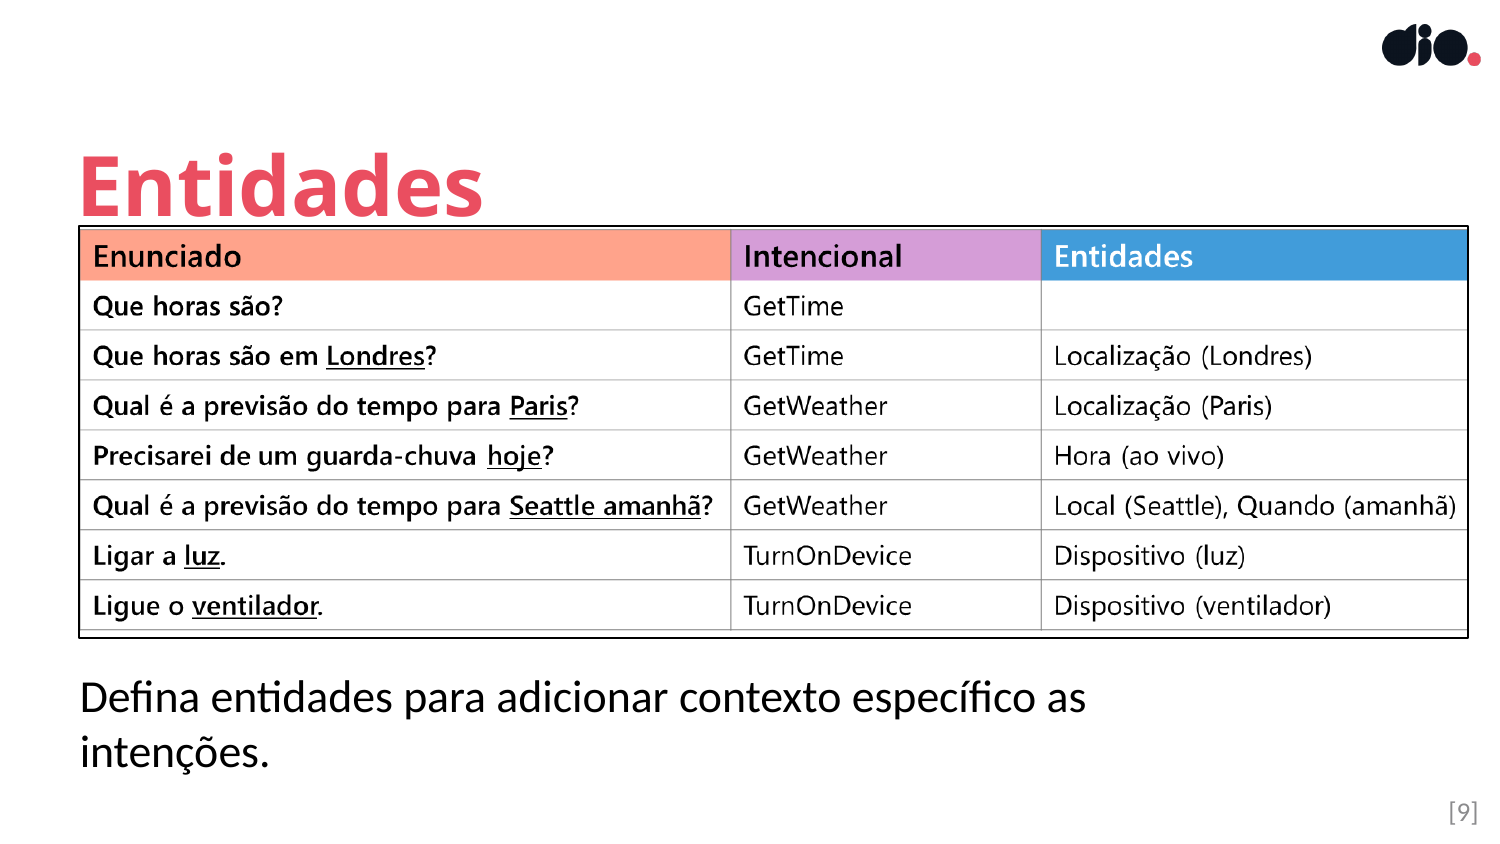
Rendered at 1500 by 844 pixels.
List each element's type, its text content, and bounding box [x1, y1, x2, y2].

text_box Entidades [61, 106, 1449, 246]
slide_number [9] [1403, 779, 1494, 844]
picture [1382, 24, 1481, 66]
text_box Defina entidades para adicionar contexto específico as intenções. [79, 667, 1203, 778]
picture [79, 226, 1468, 637]
